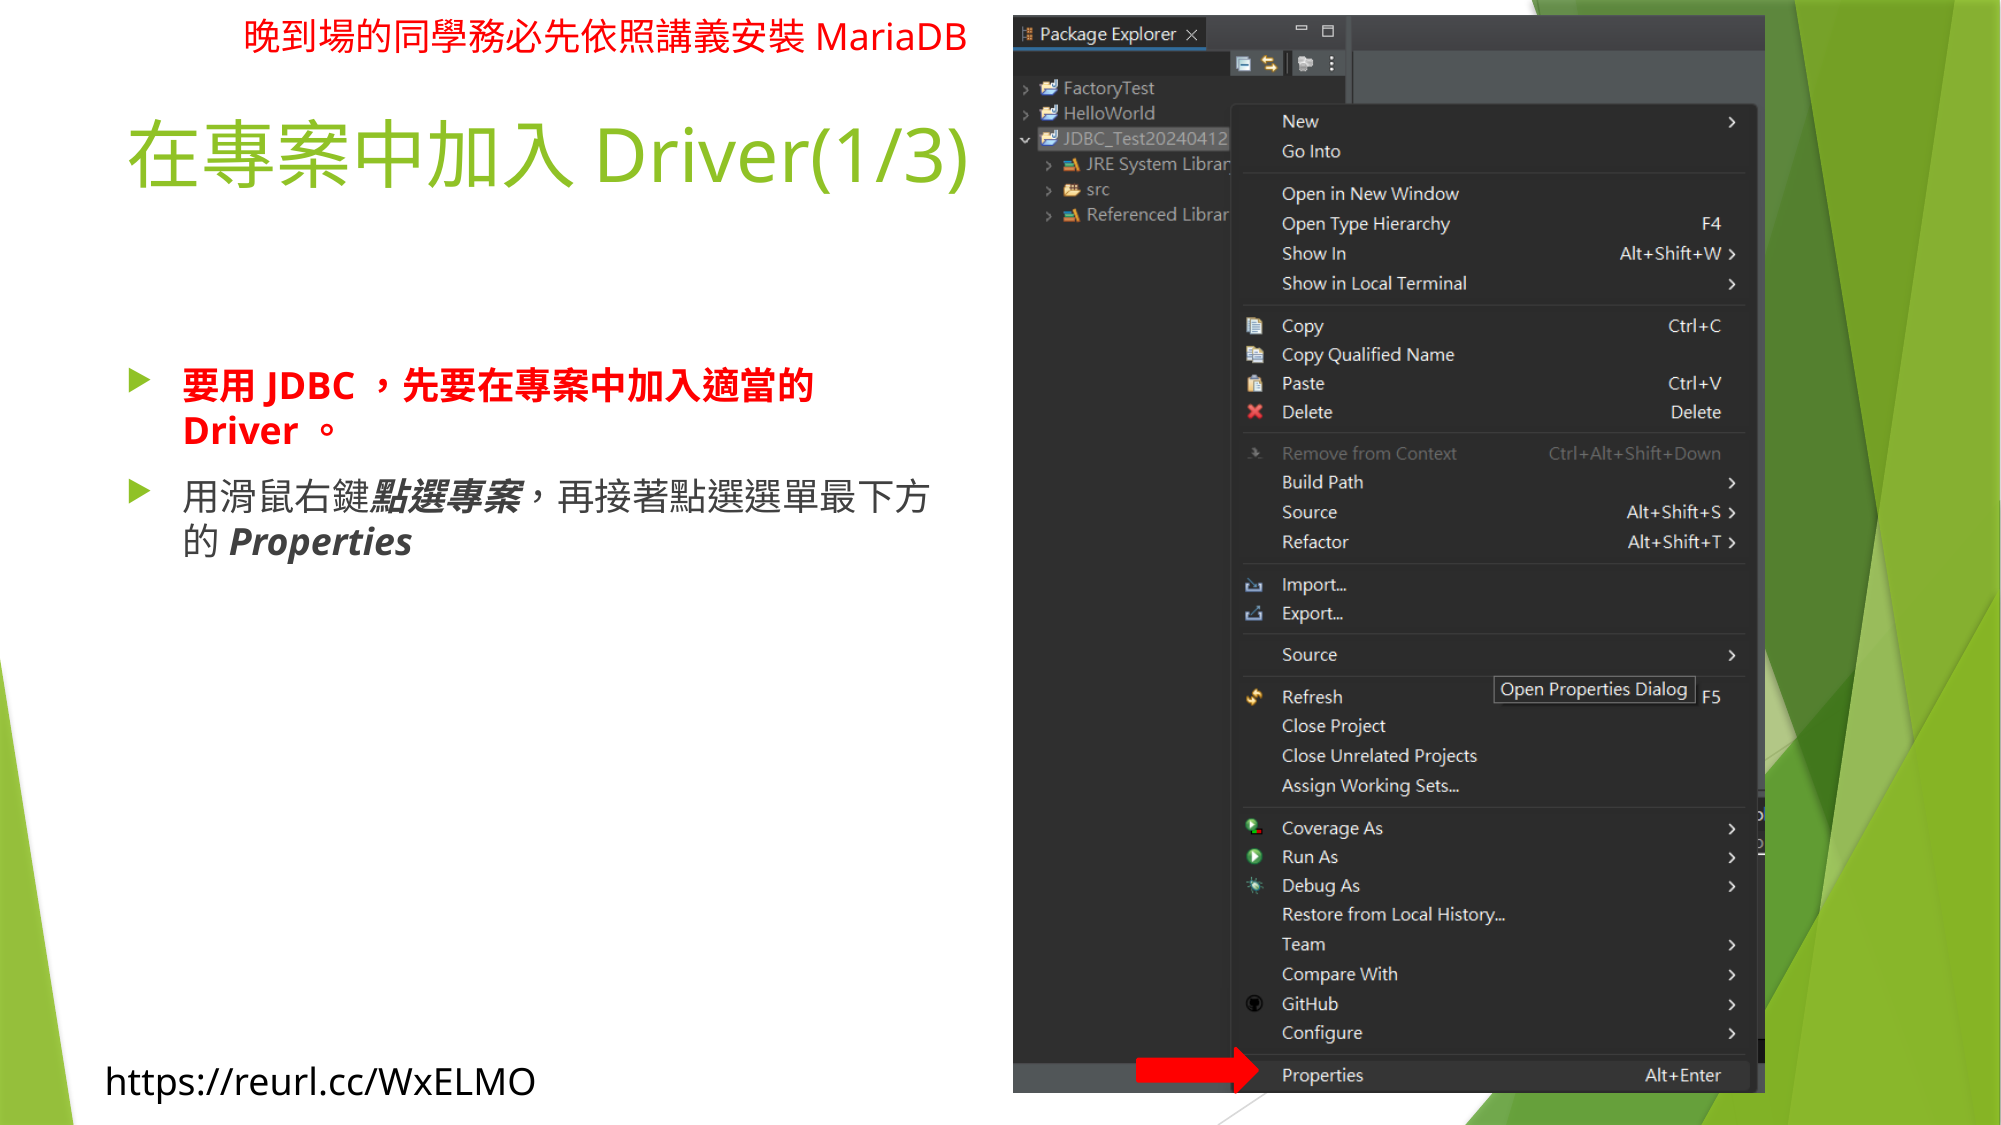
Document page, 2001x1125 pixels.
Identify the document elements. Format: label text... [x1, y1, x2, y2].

title 在專案中加入Driver(1/3) [111, 99, 1008, 317]
list 要用JDBC，先要在專案中加入適當的Driver。 用滑鼠右鍵點選專案，再接著點選選單最下方的Properties [111, 354, 961, 992]
picture [1013, 14, 1766, 1093]
